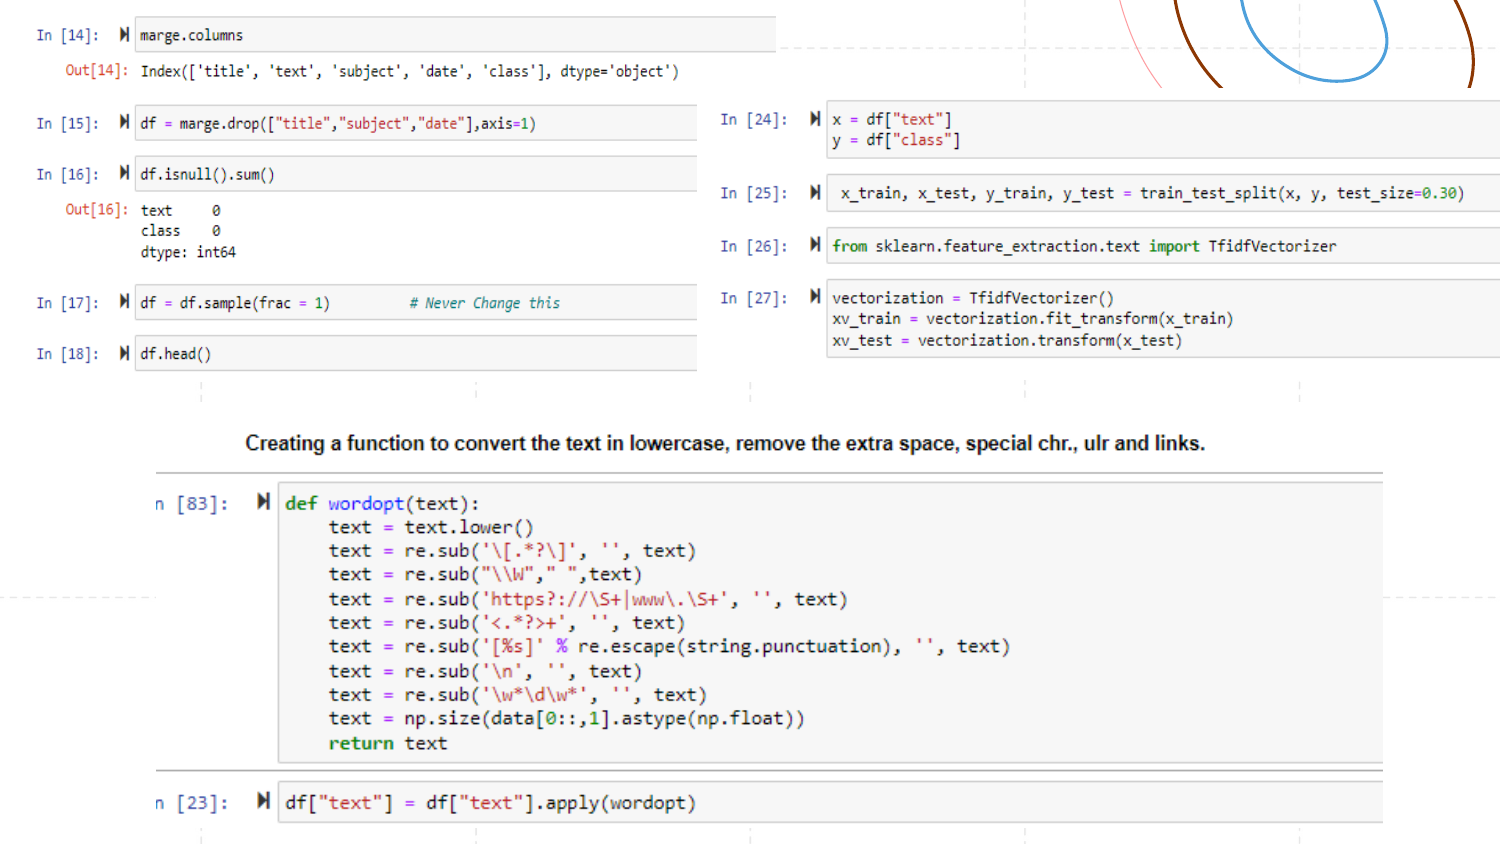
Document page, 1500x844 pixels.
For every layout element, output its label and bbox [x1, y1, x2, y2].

picture [155, 401, 1383, 828]
picture [0, 0, 1500, 383]
